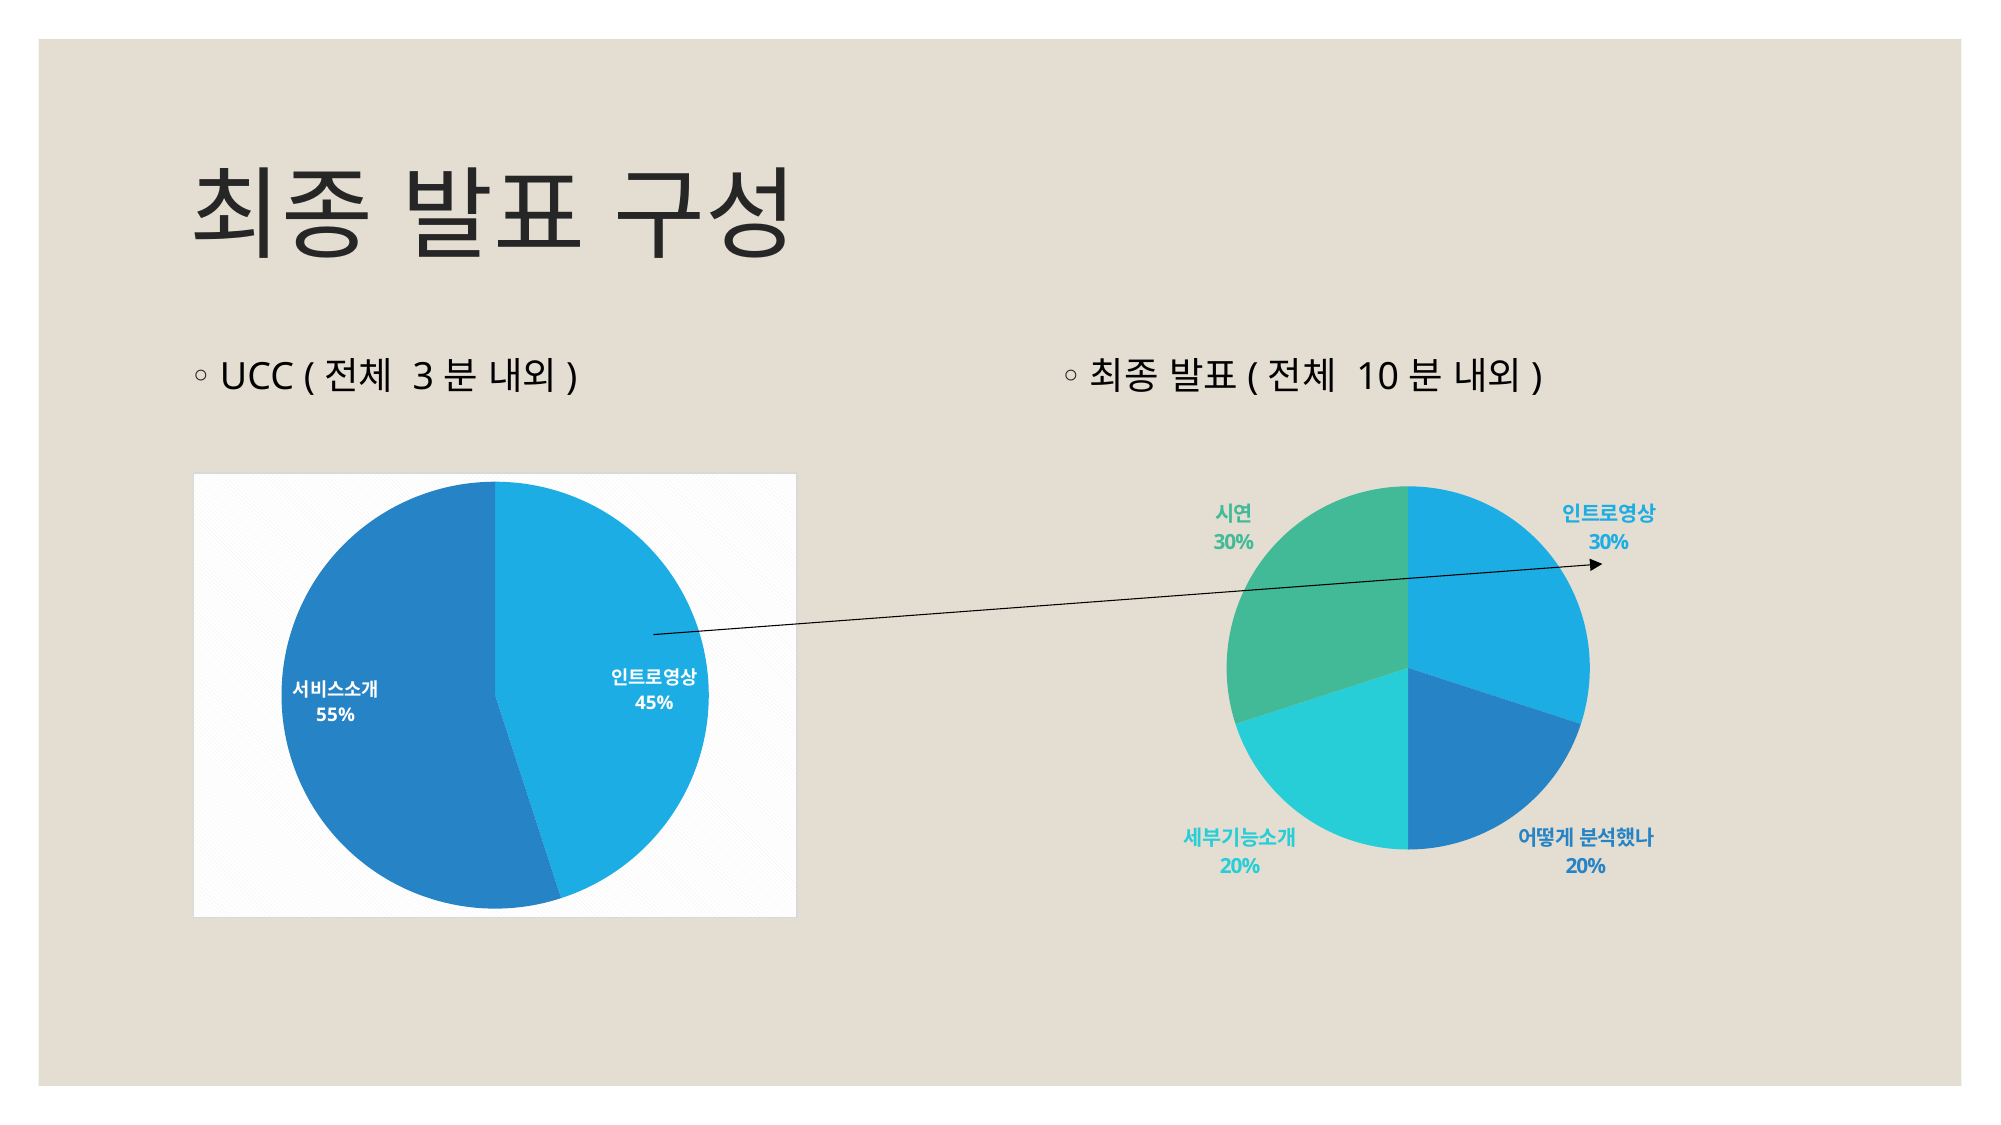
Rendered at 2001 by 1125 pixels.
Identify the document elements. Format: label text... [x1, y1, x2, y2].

chart [1044, 454, 1795, 905]
chart [192, 472, 798, 919]
title 최종 발표 구성 [174, 105, 1825, 331]
list 최종 발표(전체 10분 내외) [1044, 345, 1825, 960]
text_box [653, 563, 1603, 635]
list UCC (전체 3분 내외) [174, 345, 955, 960]
